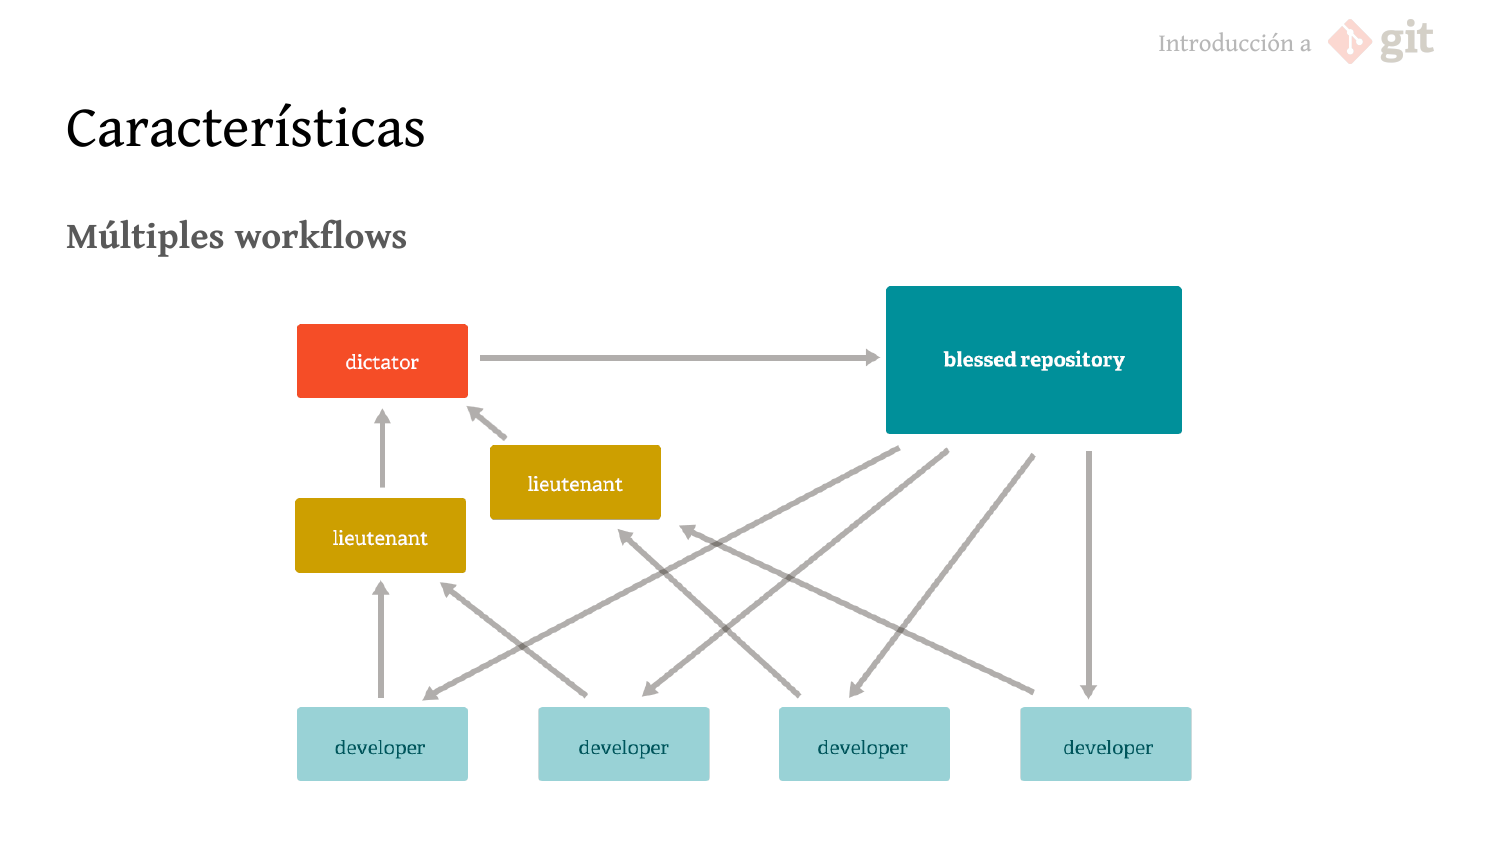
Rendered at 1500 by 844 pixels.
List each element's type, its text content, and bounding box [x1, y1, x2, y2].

list Múltiples workflows [51, 189, 1449, 750]
picture [290, 284, 1210, 781]
title Características [51, 72, 1449, 167]
